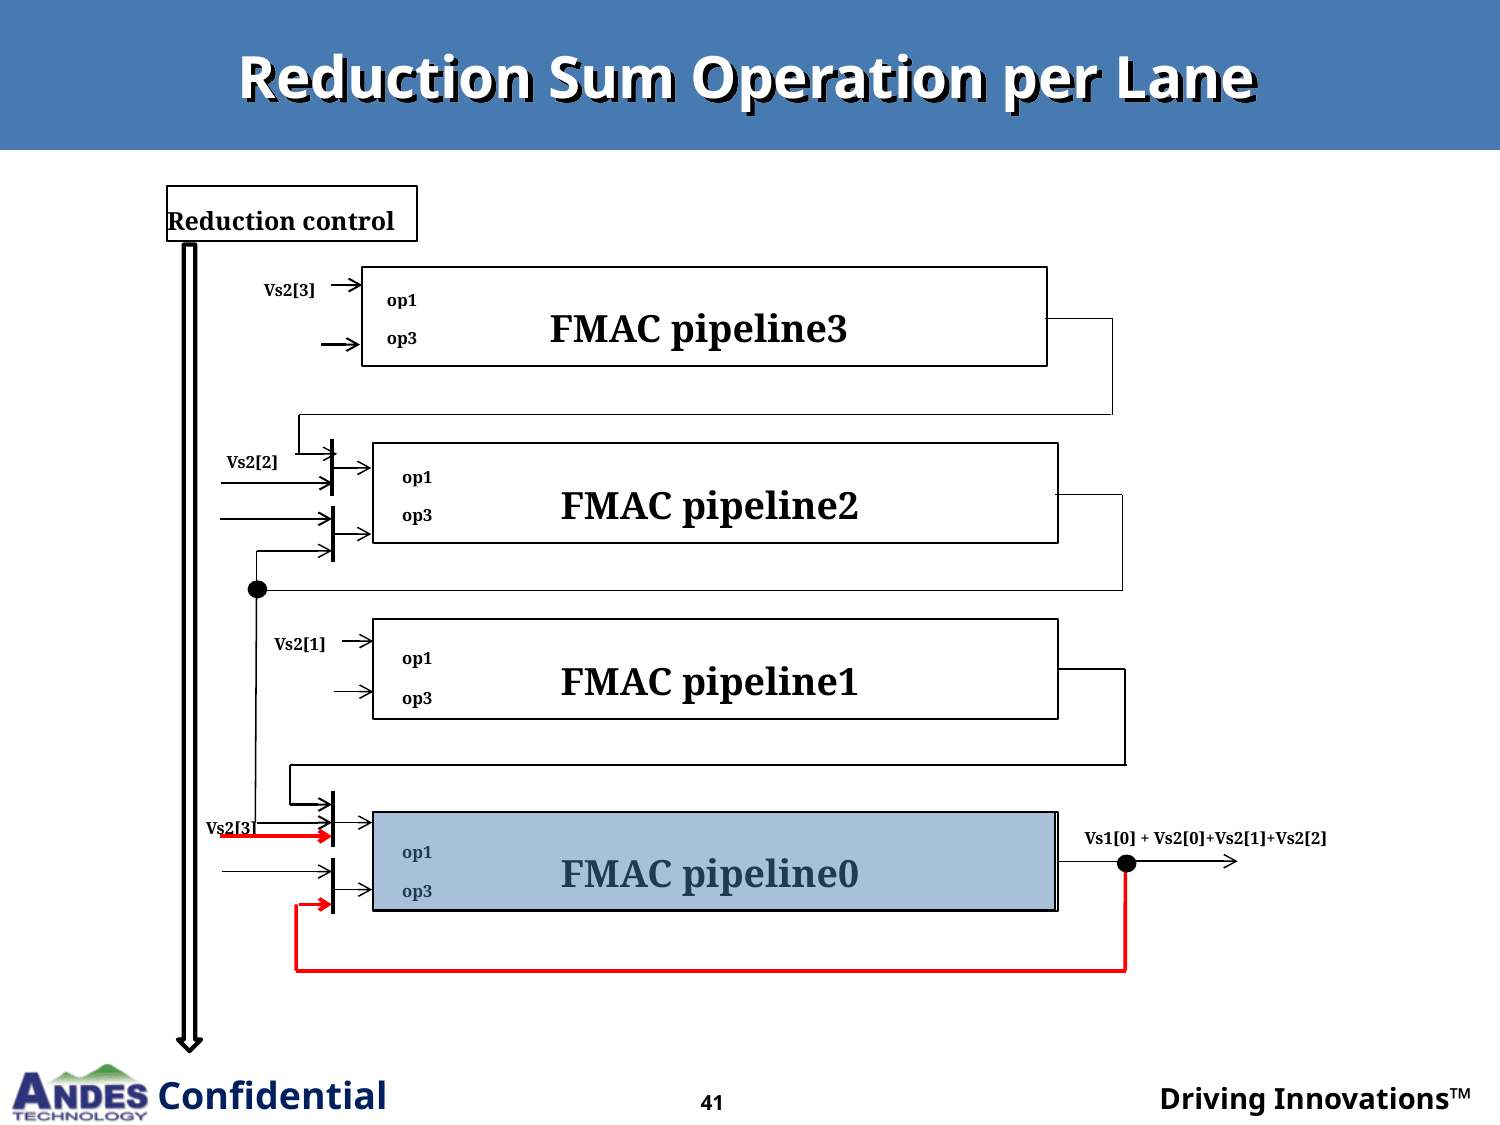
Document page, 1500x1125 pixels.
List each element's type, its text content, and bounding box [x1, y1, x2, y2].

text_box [107, 183, 1370, 1052]
picture [0, 1063, 163, 1123]
title Reduction Sum Operation per Lane [32, 76, 1461, 125]
text_box [0, 0, 1500, 74]
